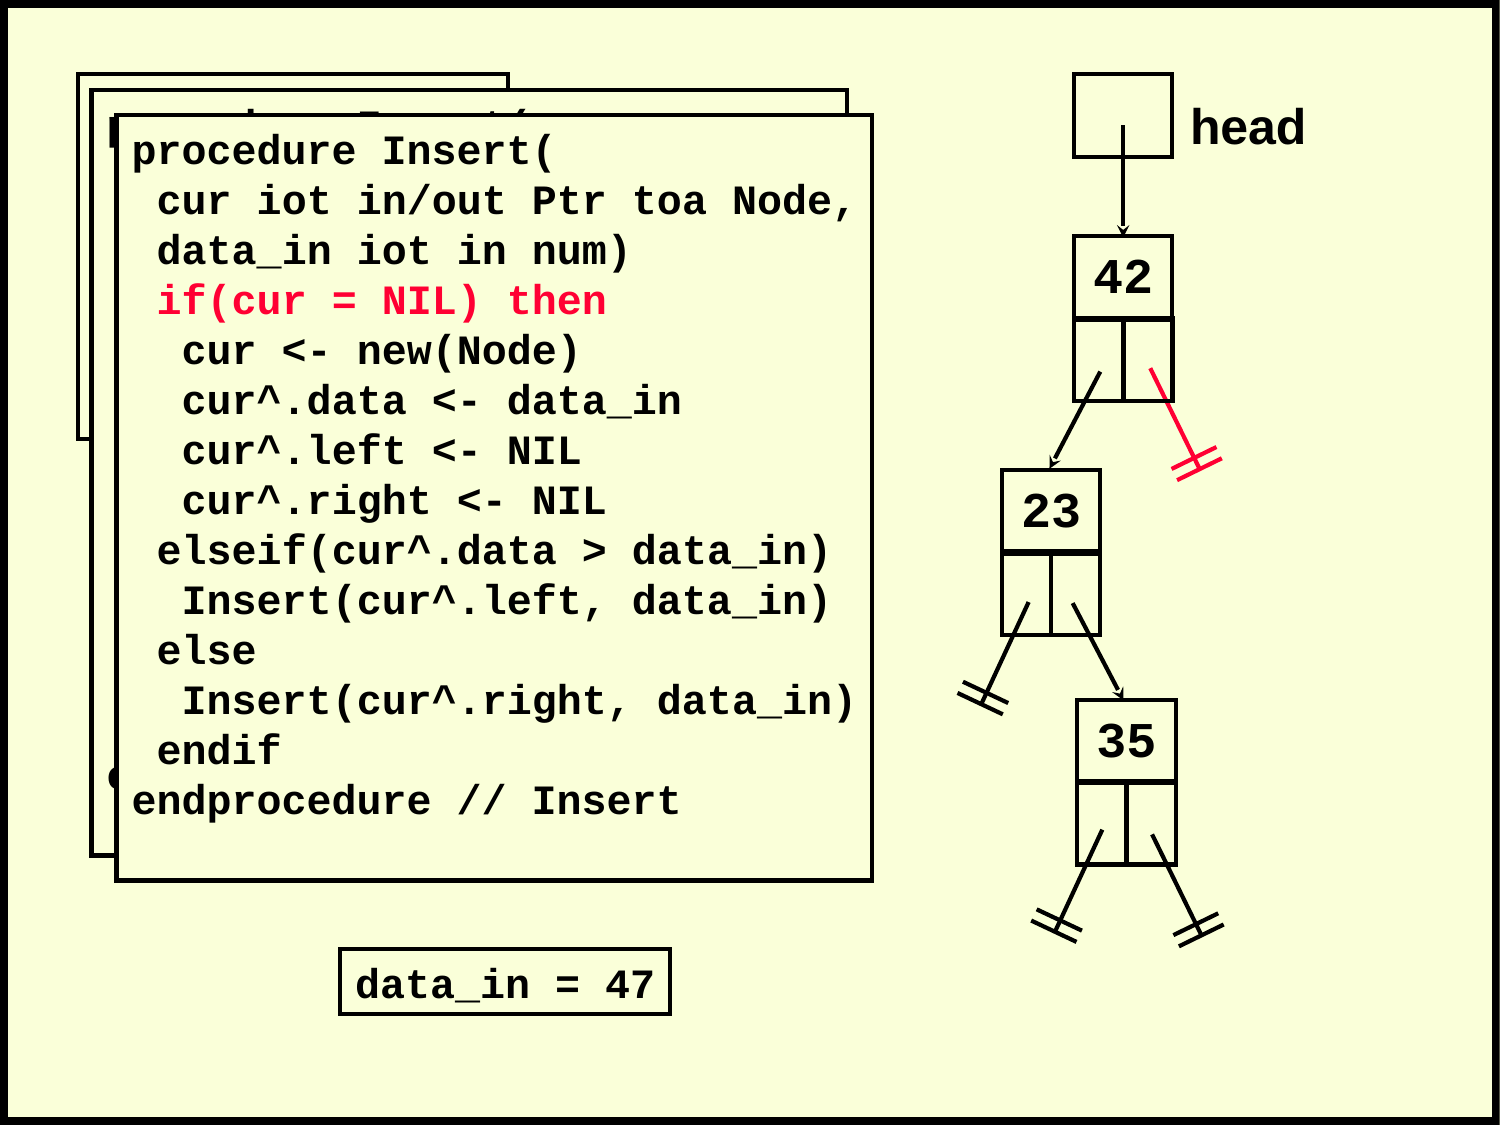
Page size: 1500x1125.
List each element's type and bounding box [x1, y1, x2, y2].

text_box [1073, 225, 1173, 316]
text_box [957, 551, 1119, 715]
text_box [1031, 781, 1224, 947]
text_box [1001, 470, 1101, 549]
text_box [1175, 87, 1322, 163]
text_box [1054, 317, 1222, 481]
text_box [78, 73, 872, 881]
text_box [1077, 686, 1176, 779]
text_box [1073, 73, 1173, 226]
text_box [339, 948, 671, 1015]
text_box [1049, 454, 1061, 469]
